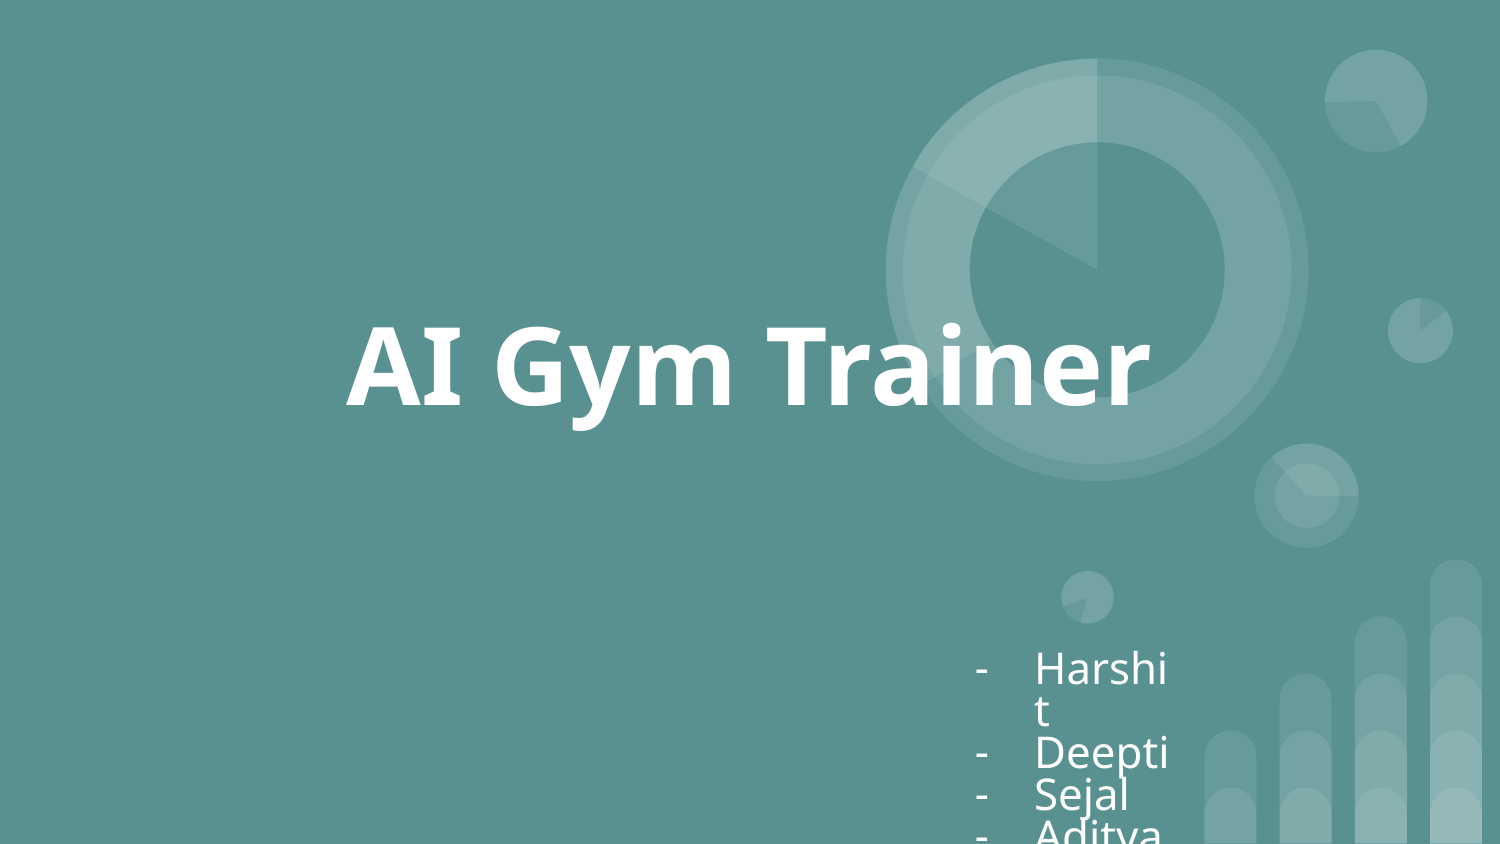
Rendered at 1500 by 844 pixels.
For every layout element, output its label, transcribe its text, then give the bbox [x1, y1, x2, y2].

subtitle Harshit Deepti Sejal Aditya [944, 635, 1194, 829]
title AI Gym Trainer [223, 208, 1277, 516]
